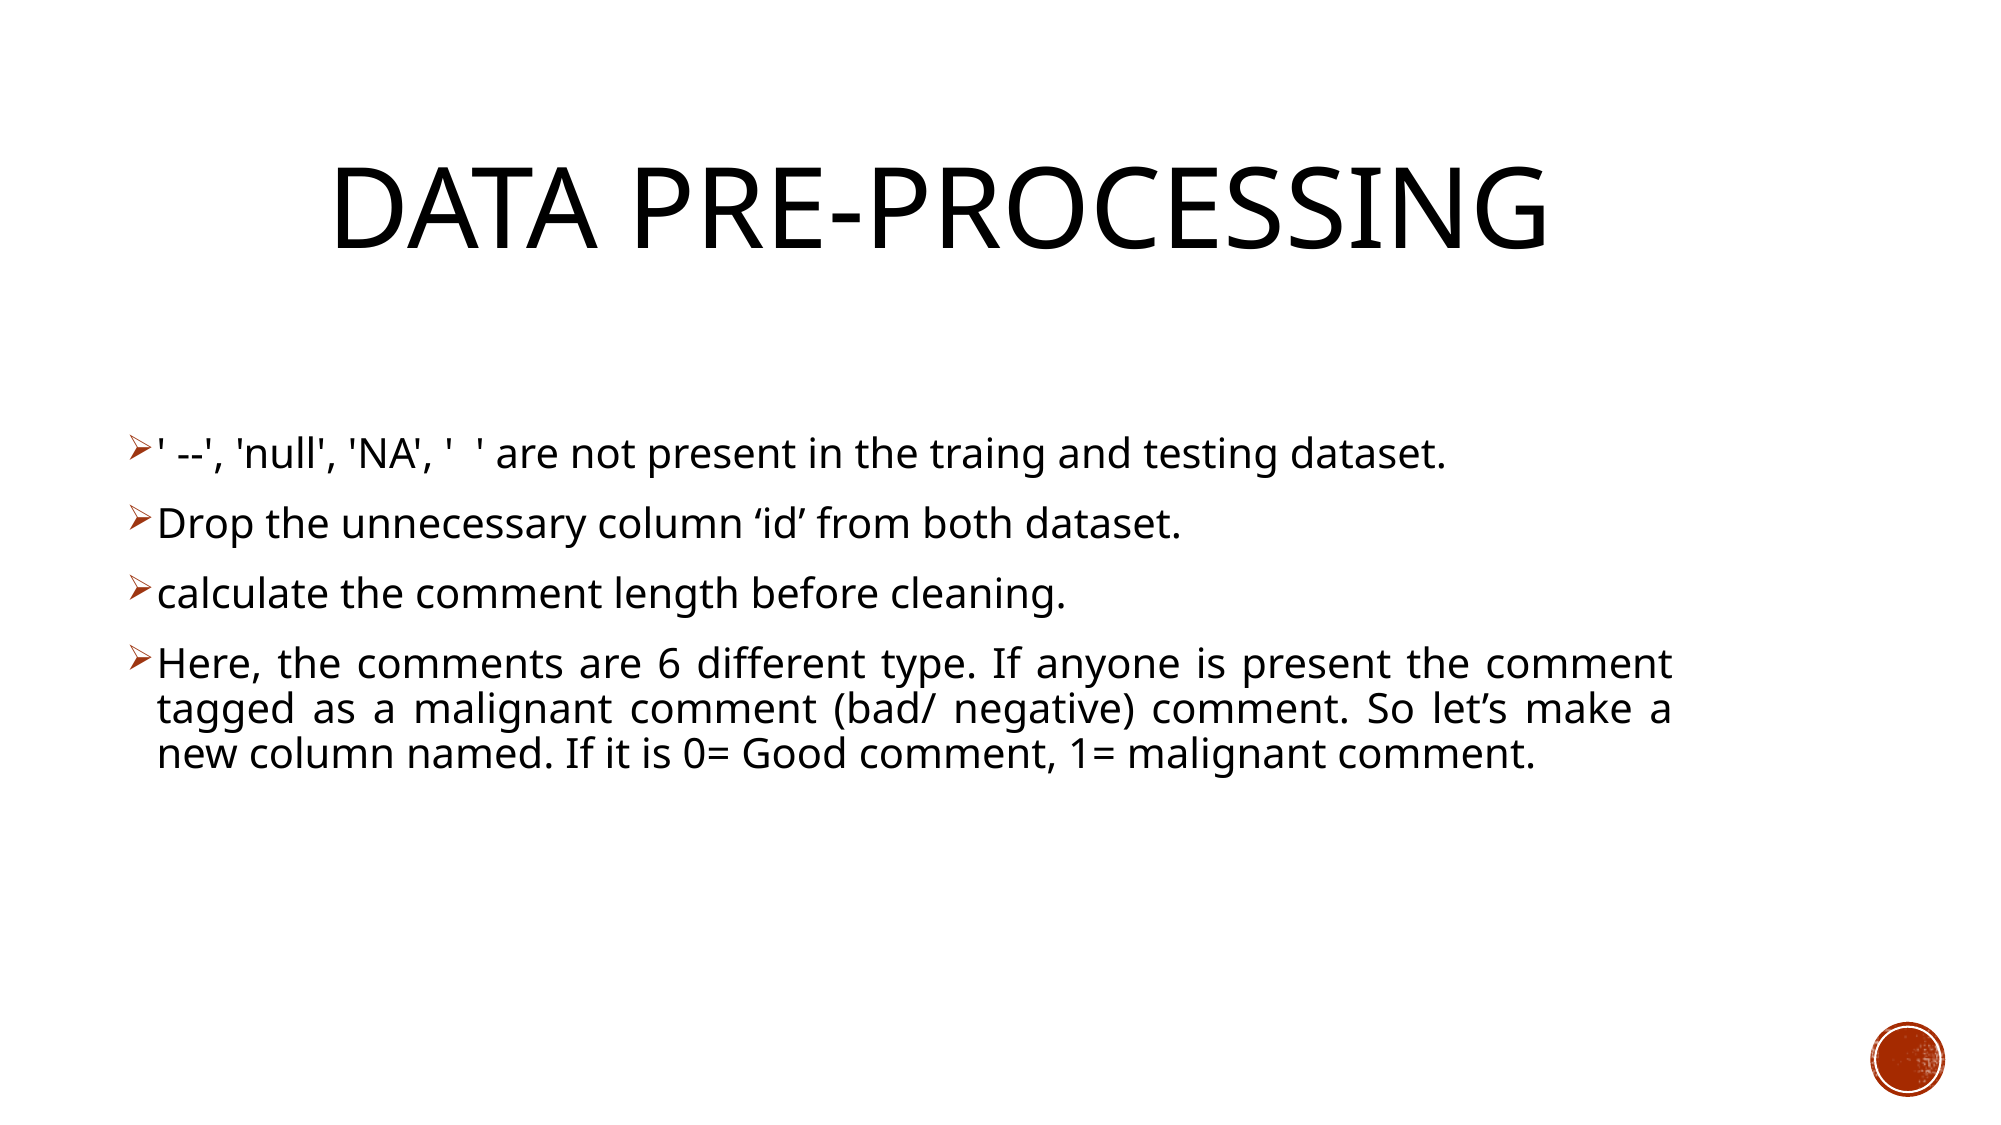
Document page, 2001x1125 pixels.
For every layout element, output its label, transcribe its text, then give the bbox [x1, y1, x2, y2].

list ' --', 'null', 'NA', ' ' are not present in the traing and testing dataset. Drop the unnecessary column ‘id’ from both dataset. calculate the comment length before cleaning. Here, the comments are 6 different type. If anyone is present the comment tagged as a malignant comment (bad/ negative) comment. So let’s make a new column named. If it is 0= Good comment, 1= malignant comment. [111, 424, 1689, 974]
title Data Pre-processing [192, 123, 1689, 301]
